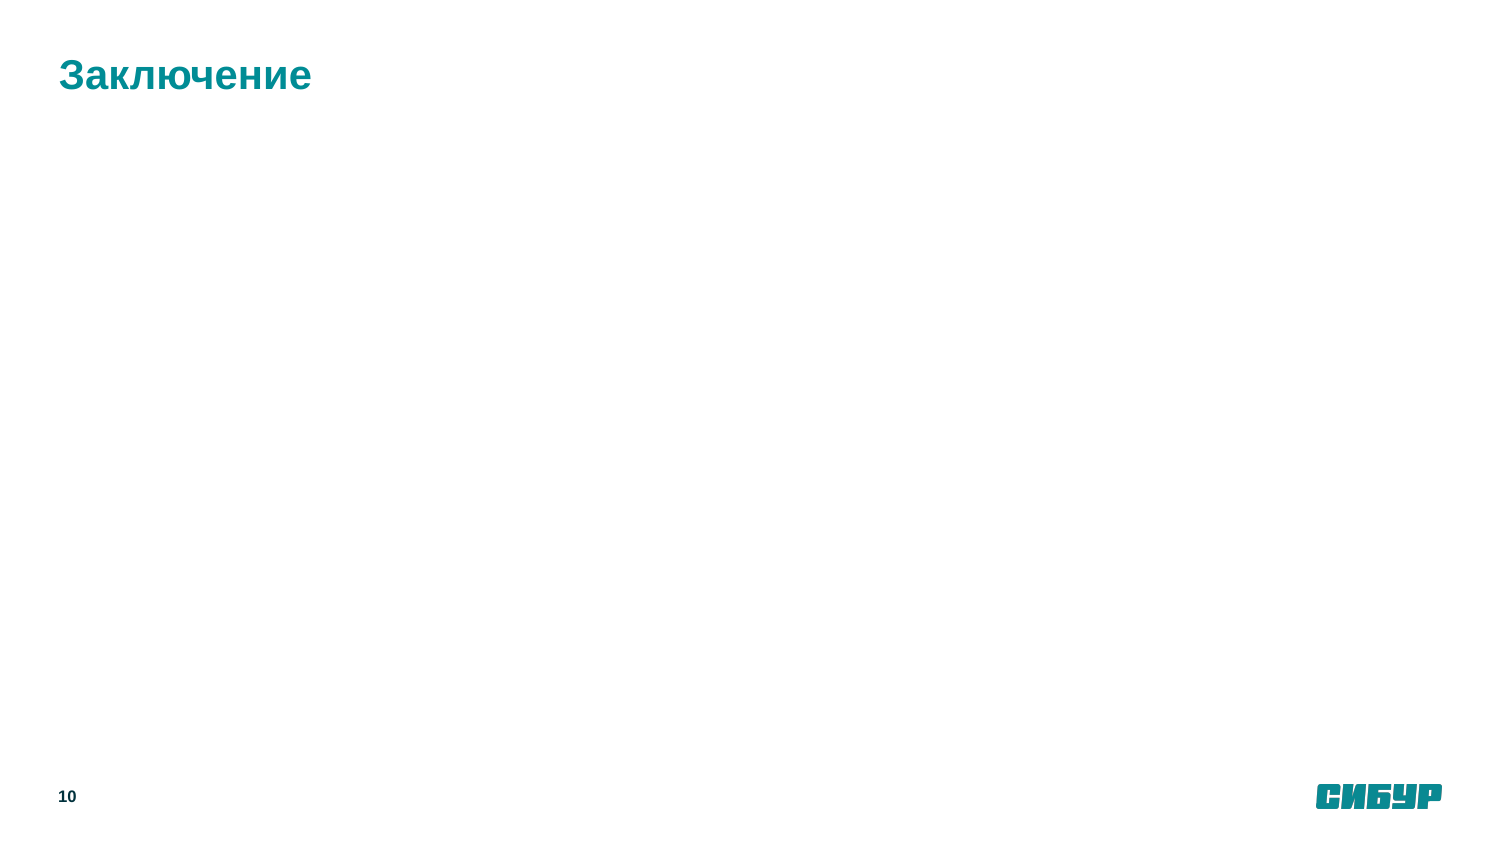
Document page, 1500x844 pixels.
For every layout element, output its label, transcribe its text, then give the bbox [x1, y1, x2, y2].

title Заключение [58, 55, 1442, 168]
picture [1316, 784, 1442, 809]
slide_number ‹#› [58, 780, 113, 812]
